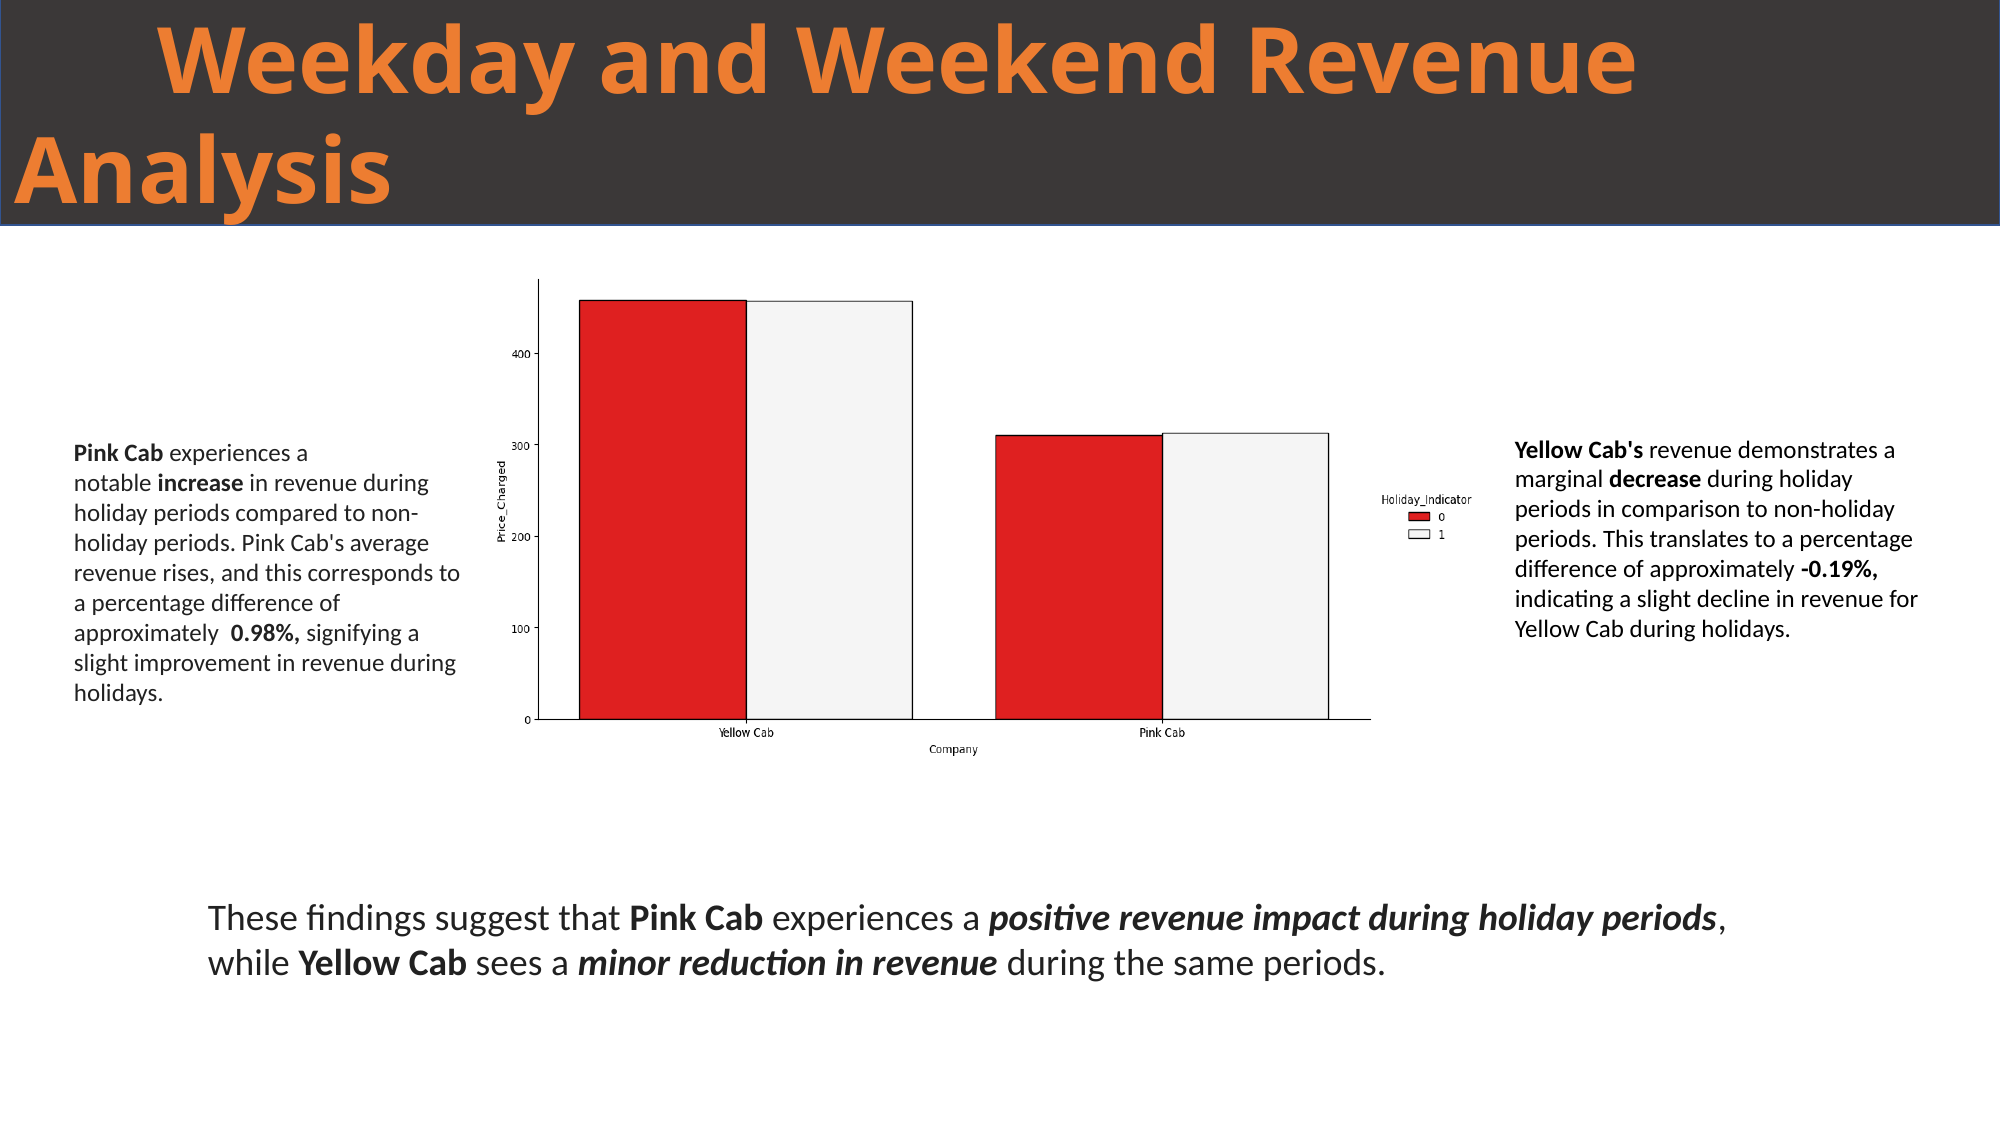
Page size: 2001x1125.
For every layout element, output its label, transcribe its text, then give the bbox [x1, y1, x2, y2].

text_box Weekday and Weekend Revenue Analysis [0, 0, 2000, 226]
picture [488, 271, 1481, 763]
text_box Yellow Cab's revenue demonstrates a marginal decrease during holiday periods in comparison to non-holiday periods. This translates to a percentage difference of approximately -0.19%, indicating a slight decline in revenue for Yellow Cab during holidays. [1499, 425, 1941, 650]
text_box These findings suggest that Pink Cab experiences a positive revenue impact during holiday periods, while Yellow Cab sees a minor reduction in revenue during the same periods. [193, 885, 1906, 991]
text_box Pink Cab experiences a notable increase in revenue during holiday periods compared to non-holiday periods. Pink Cab's average revenue rises, and this corresponds to a percentage difference of approximately 0.98%, signifying a slight improvement in revenue during holidays. [59, 429, 479, 714]
